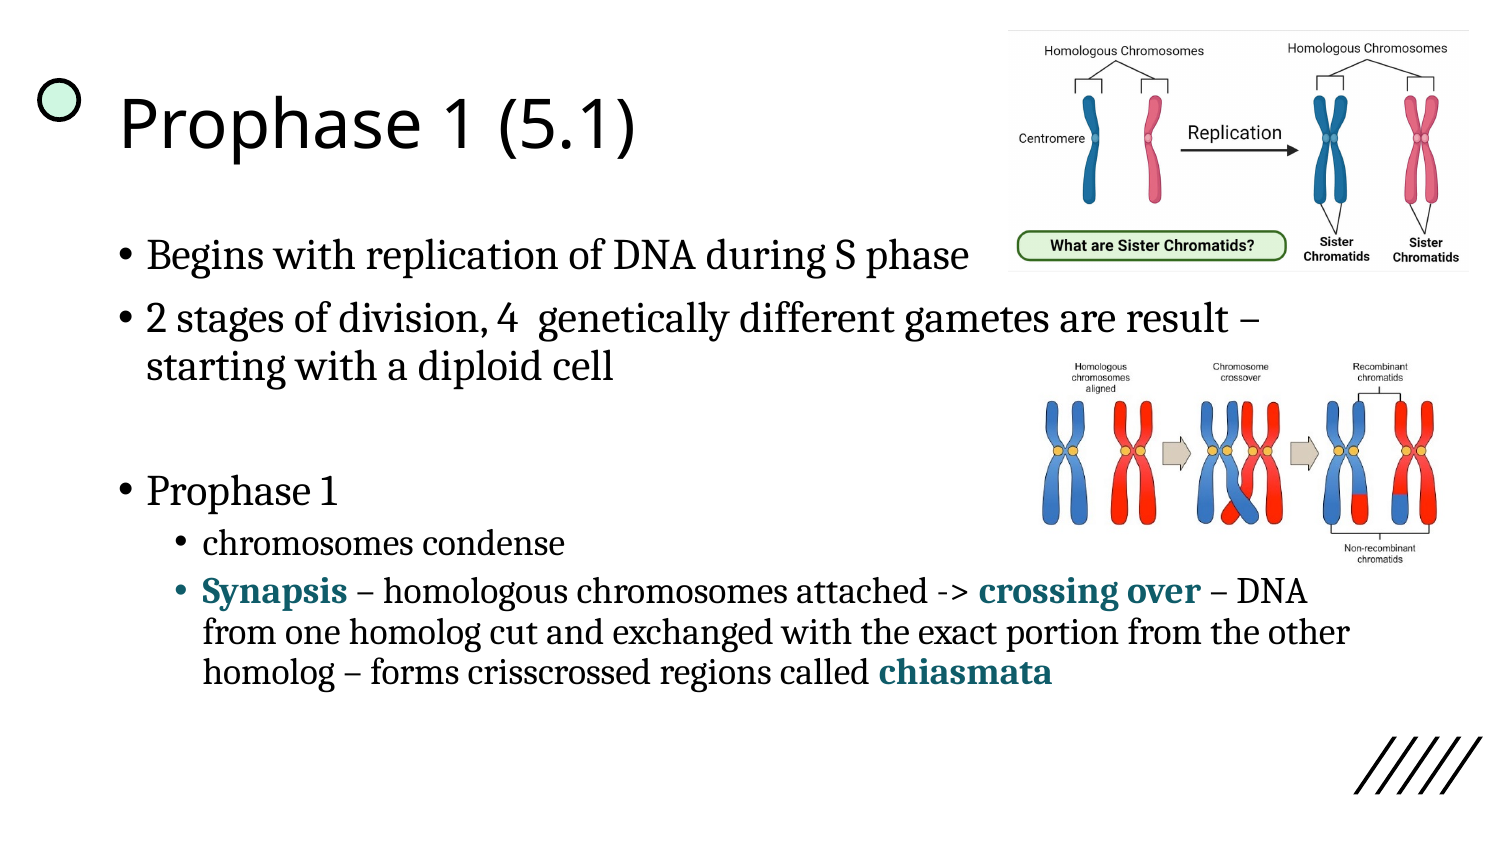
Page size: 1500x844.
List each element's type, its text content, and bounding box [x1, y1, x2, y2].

picture [1029, 348, 1447, 572]
title Prophase 1 (5.1) [103, 44, 1008, 208]
list Begins with replication of DNA during S phase 2 stages of division, 4 genetically different gametes are result – starting with a diploid cell Prophase 1 chromosomes condense Synapsis – homologous chromosomes attached -> crossing over – DNA from one homolog cut and exchanged with the exact portion from the other homolog – forms crisscrossed regions called chiasmata [103, 224, 1397, 760]
picture [1008, 30, 1469, 272]
